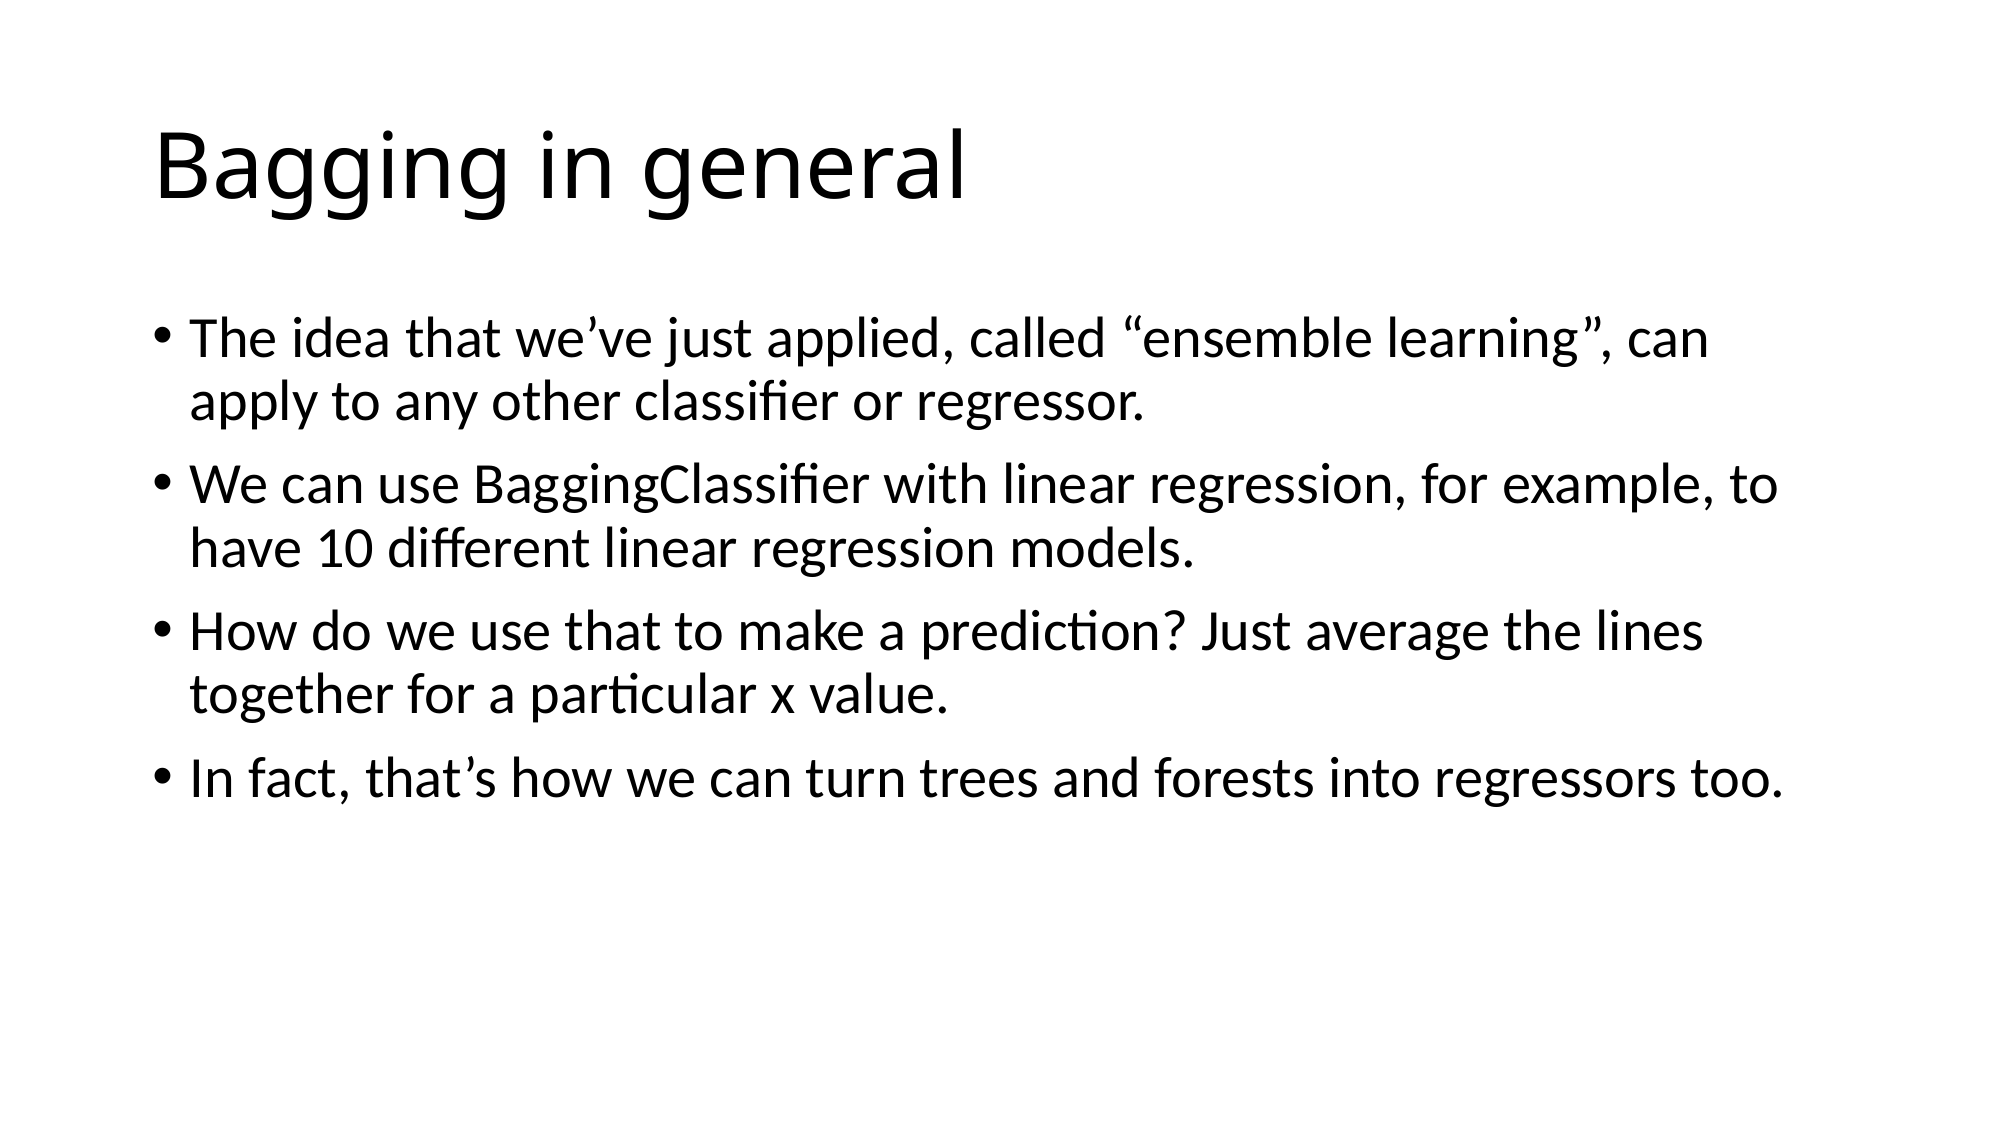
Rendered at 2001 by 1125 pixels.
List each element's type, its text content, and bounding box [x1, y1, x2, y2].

list The idea that we’ve just applied, called “ensemble learning”, can apply to any other classifier or regressor. We can use BaggingClassifier with linear regression, for example, to have 10 different linear regression models. How do we use that to make a prediction? Just average the lines together for a particular x value. In fact, that’s how we can turn trees and forests into regressors too. [137, 299, 1863, 1014]
title Bagging in general [137, 59, 1863, 278]
